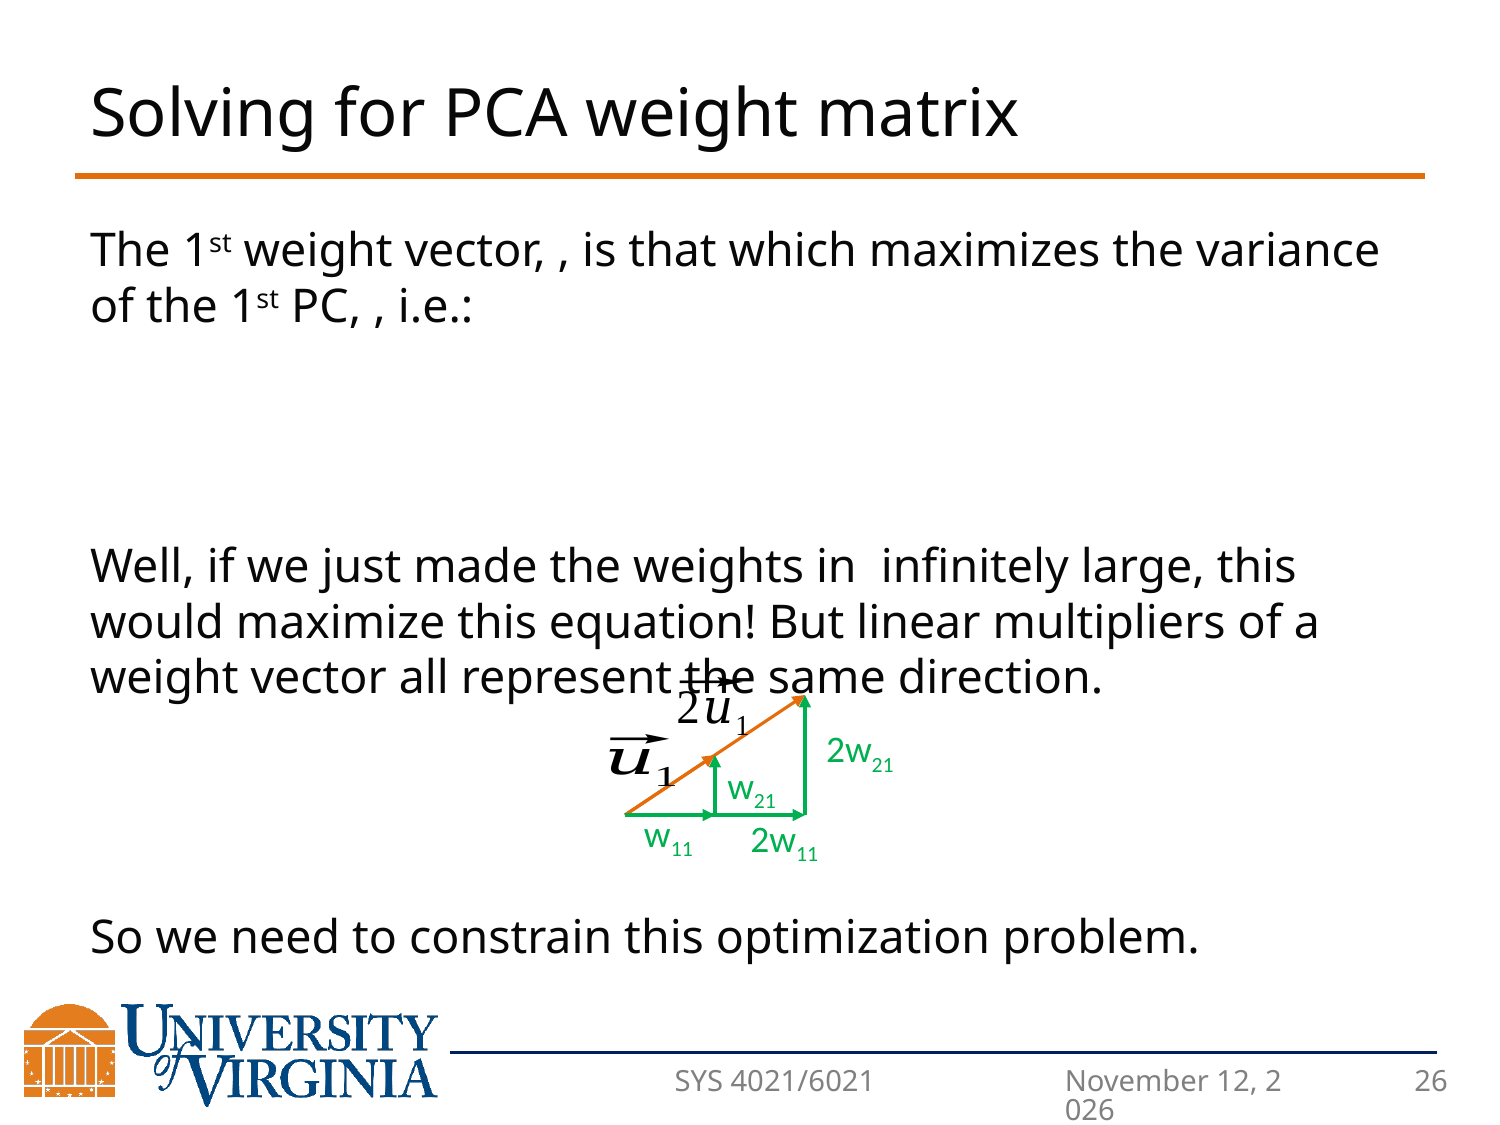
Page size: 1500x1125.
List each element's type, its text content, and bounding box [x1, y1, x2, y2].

title Solving for PCA weight matrix [75, 45, 1425, 175]
text_box 2w21 [811, 717, 938, 784]
picture [24, 1004, 438, 1109]
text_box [624, 754, 714, 814]
text_box 2w11 [735, 807, 863, 874]
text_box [624, 694, 804, 816]
text_box w11 [629, 825, 730, 869]
